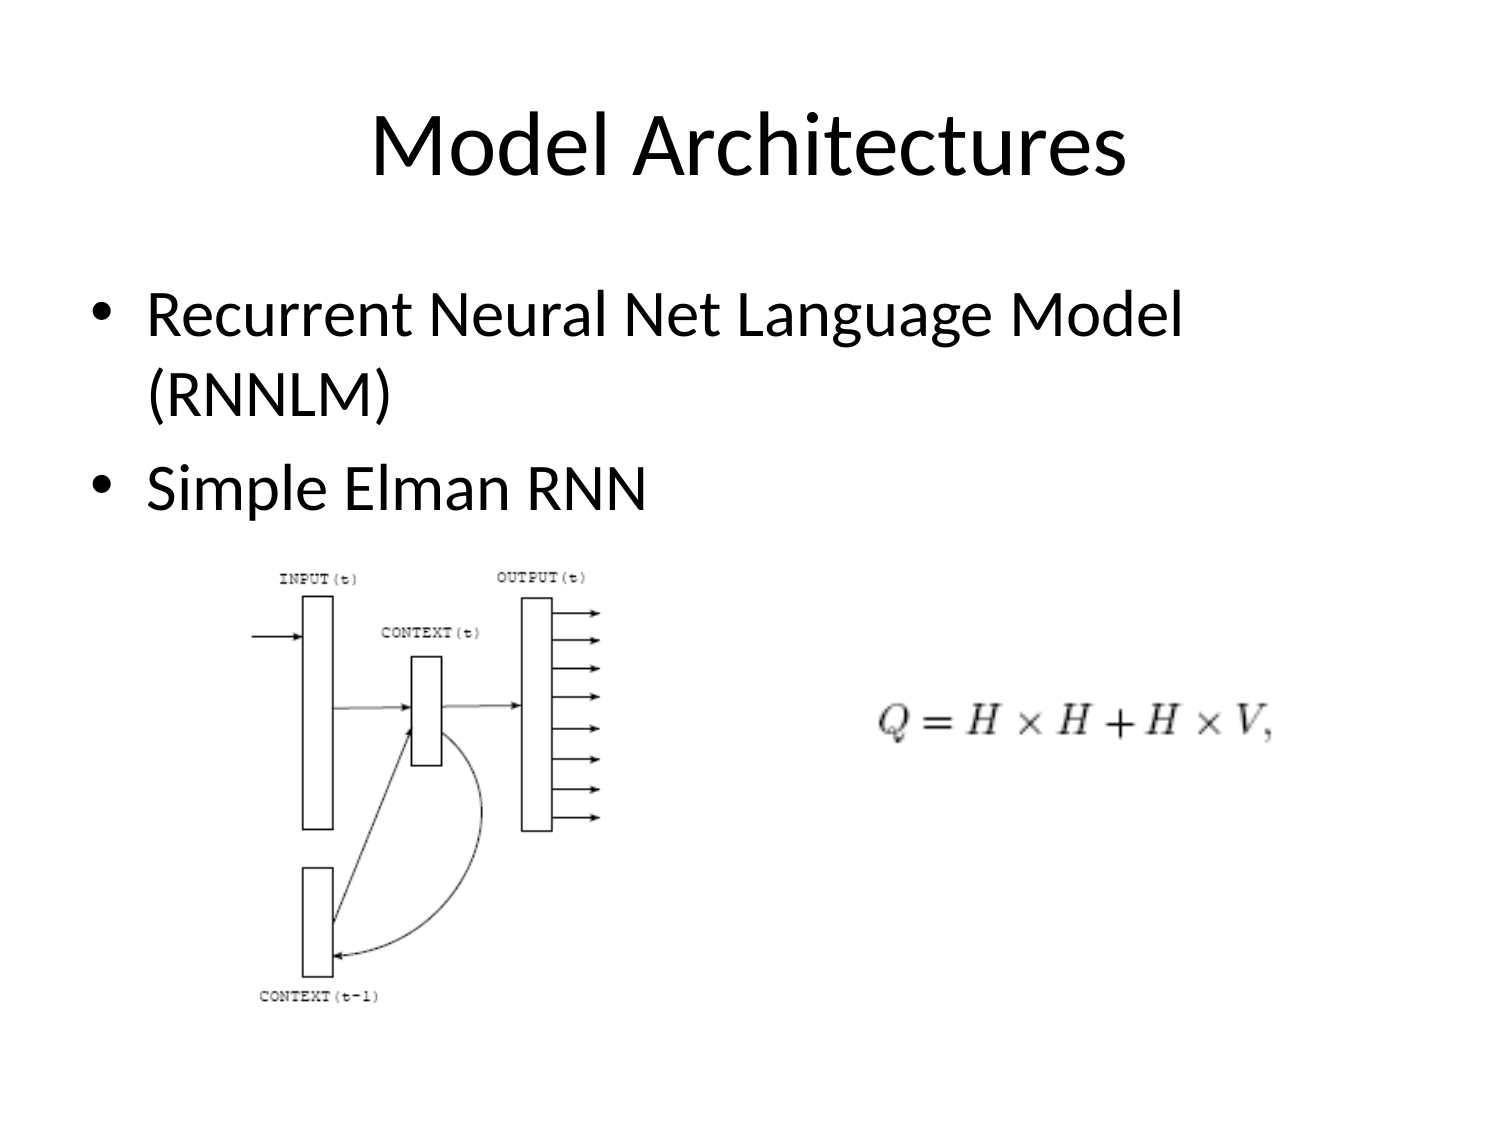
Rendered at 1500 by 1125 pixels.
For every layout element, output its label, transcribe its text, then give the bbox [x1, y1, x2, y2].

picture [212, 549, 626, 1020]
title Model Architectures [75, 45, 1425, 233]
picture [850, 682, 1288, 763]
list Recurrent Neural Net Language Model (RNNLM) Simple Elman RNN [75, 262, 1425, 1005]
